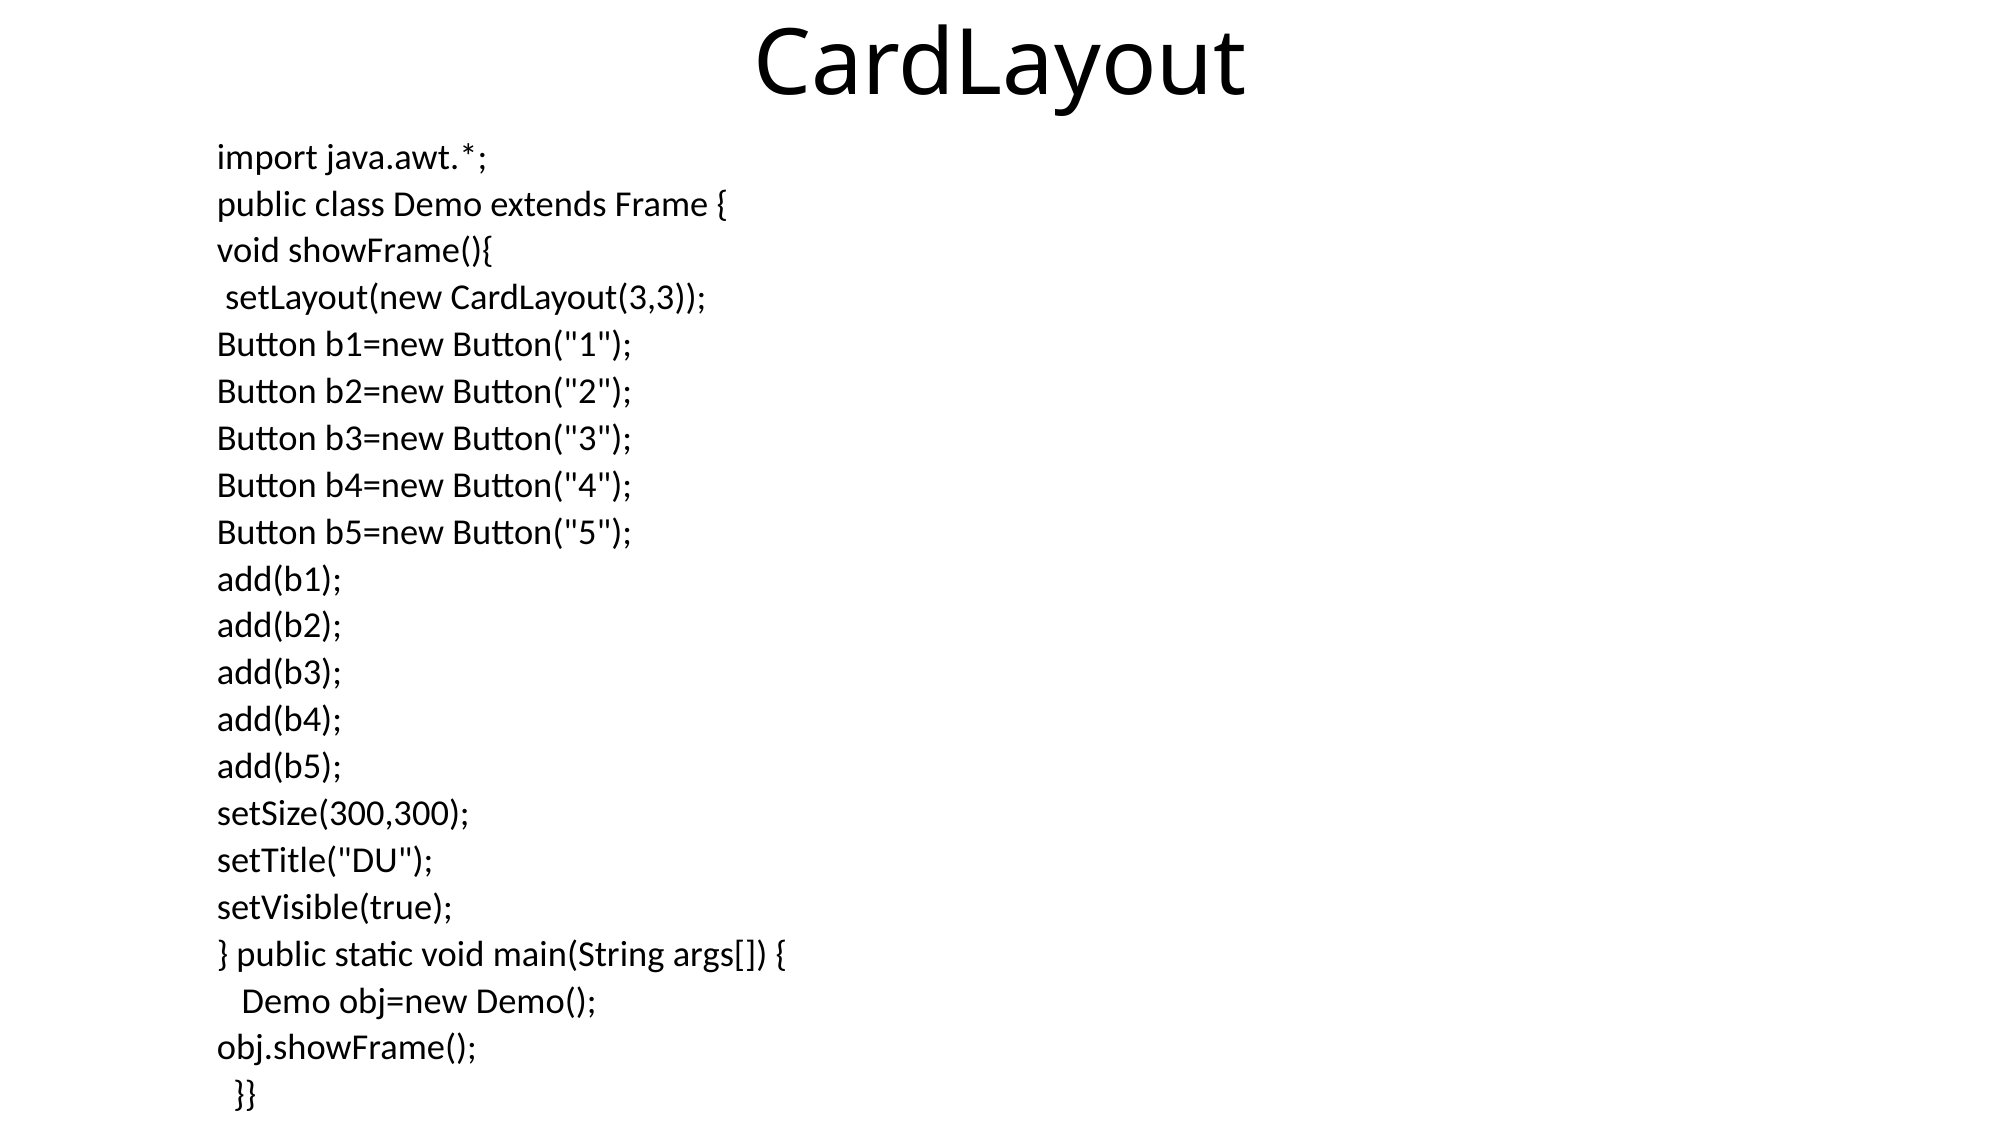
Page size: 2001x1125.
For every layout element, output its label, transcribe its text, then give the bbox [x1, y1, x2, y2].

title CardLayout [137, 0, 1863, 130]
list import java.awt.*; public class Demo extends Frame { void showFrame(){ setLayout(new CardLayout(3,3)); Button b1=new Button("1"); Button b2=new Button("2"); Button b3=new Button("3"); Button b4=new Button("4"); Button b5=new Button("5"); add(b1); add(b2); add(b3); add(b4); add(b5); setSize(300,300); setTitle("DU"); setVisible(true); } public static void main(String args[]) { Demo obj=new Demo(); obj.showFrame(); }} [137, 130, 1863, 1125]
